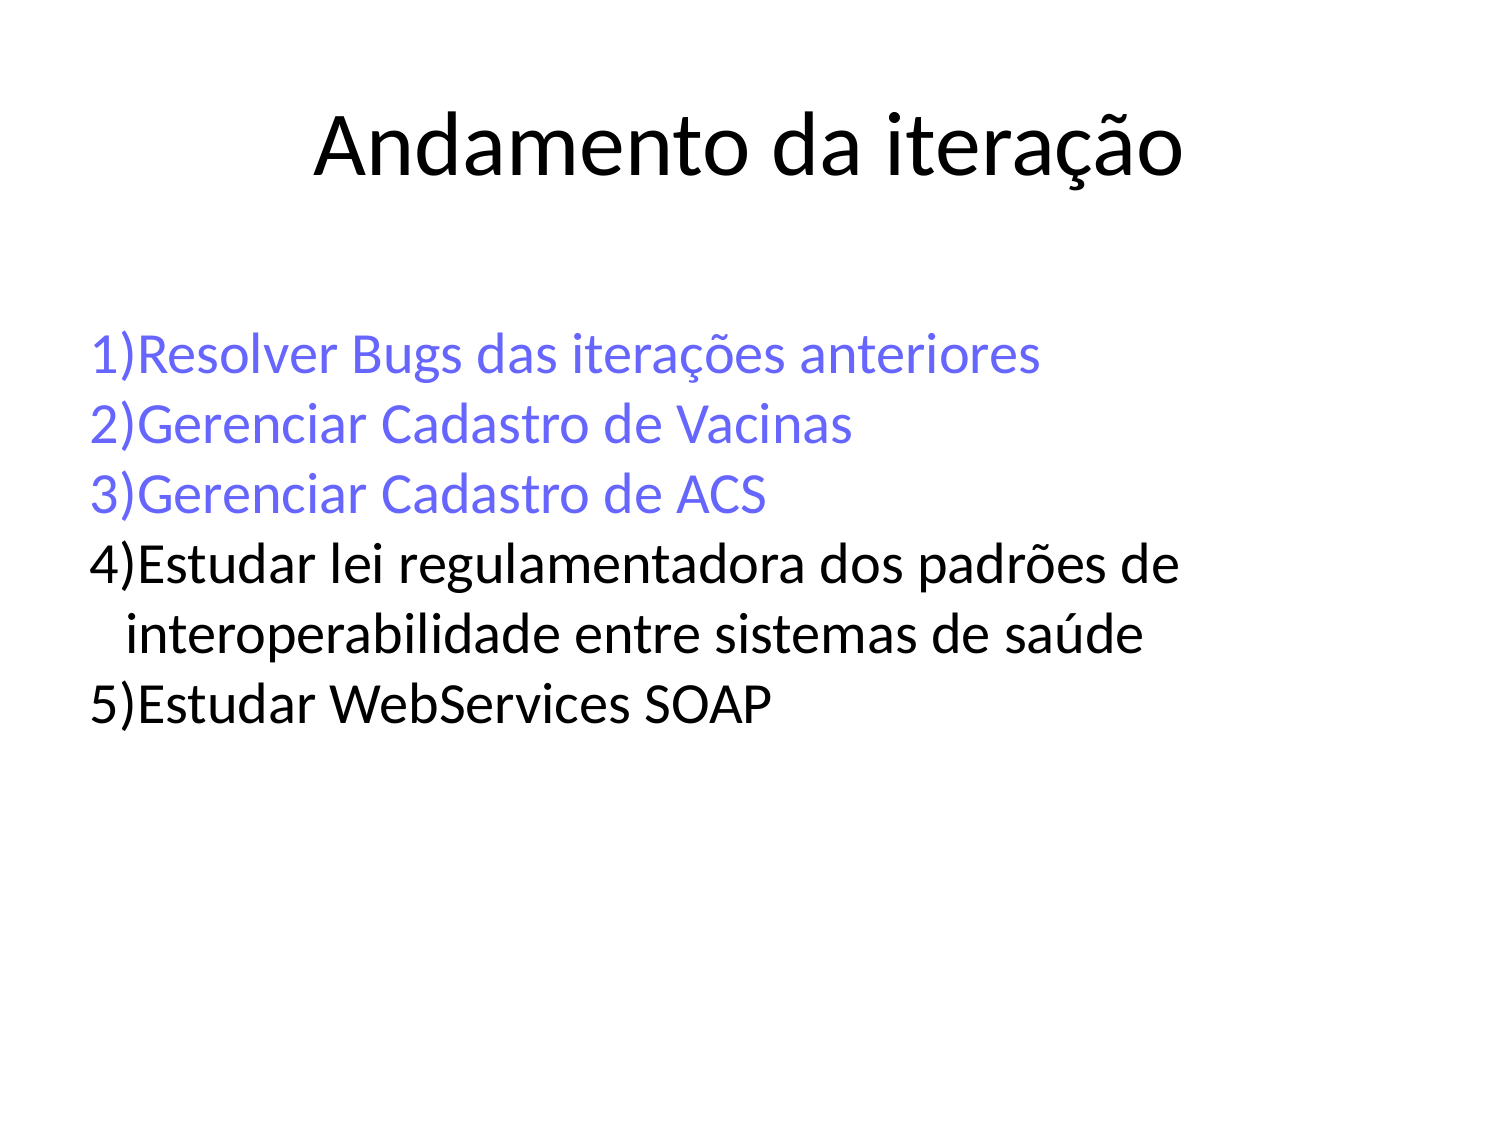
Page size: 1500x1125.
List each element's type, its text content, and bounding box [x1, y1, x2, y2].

text_box Andamento da iteração [75, 45, 1425, 233]
text_box Resolver Bugs das iterações anteriores Gerenciar Cadastro de Vacinas Gerenciar Cadastro de ACS Estudar lei regulamentadora dos padrões de interoperabilidade entre sistemas de saúde Estudar WebServices SOAP [75, 262, 1425, 1005]
